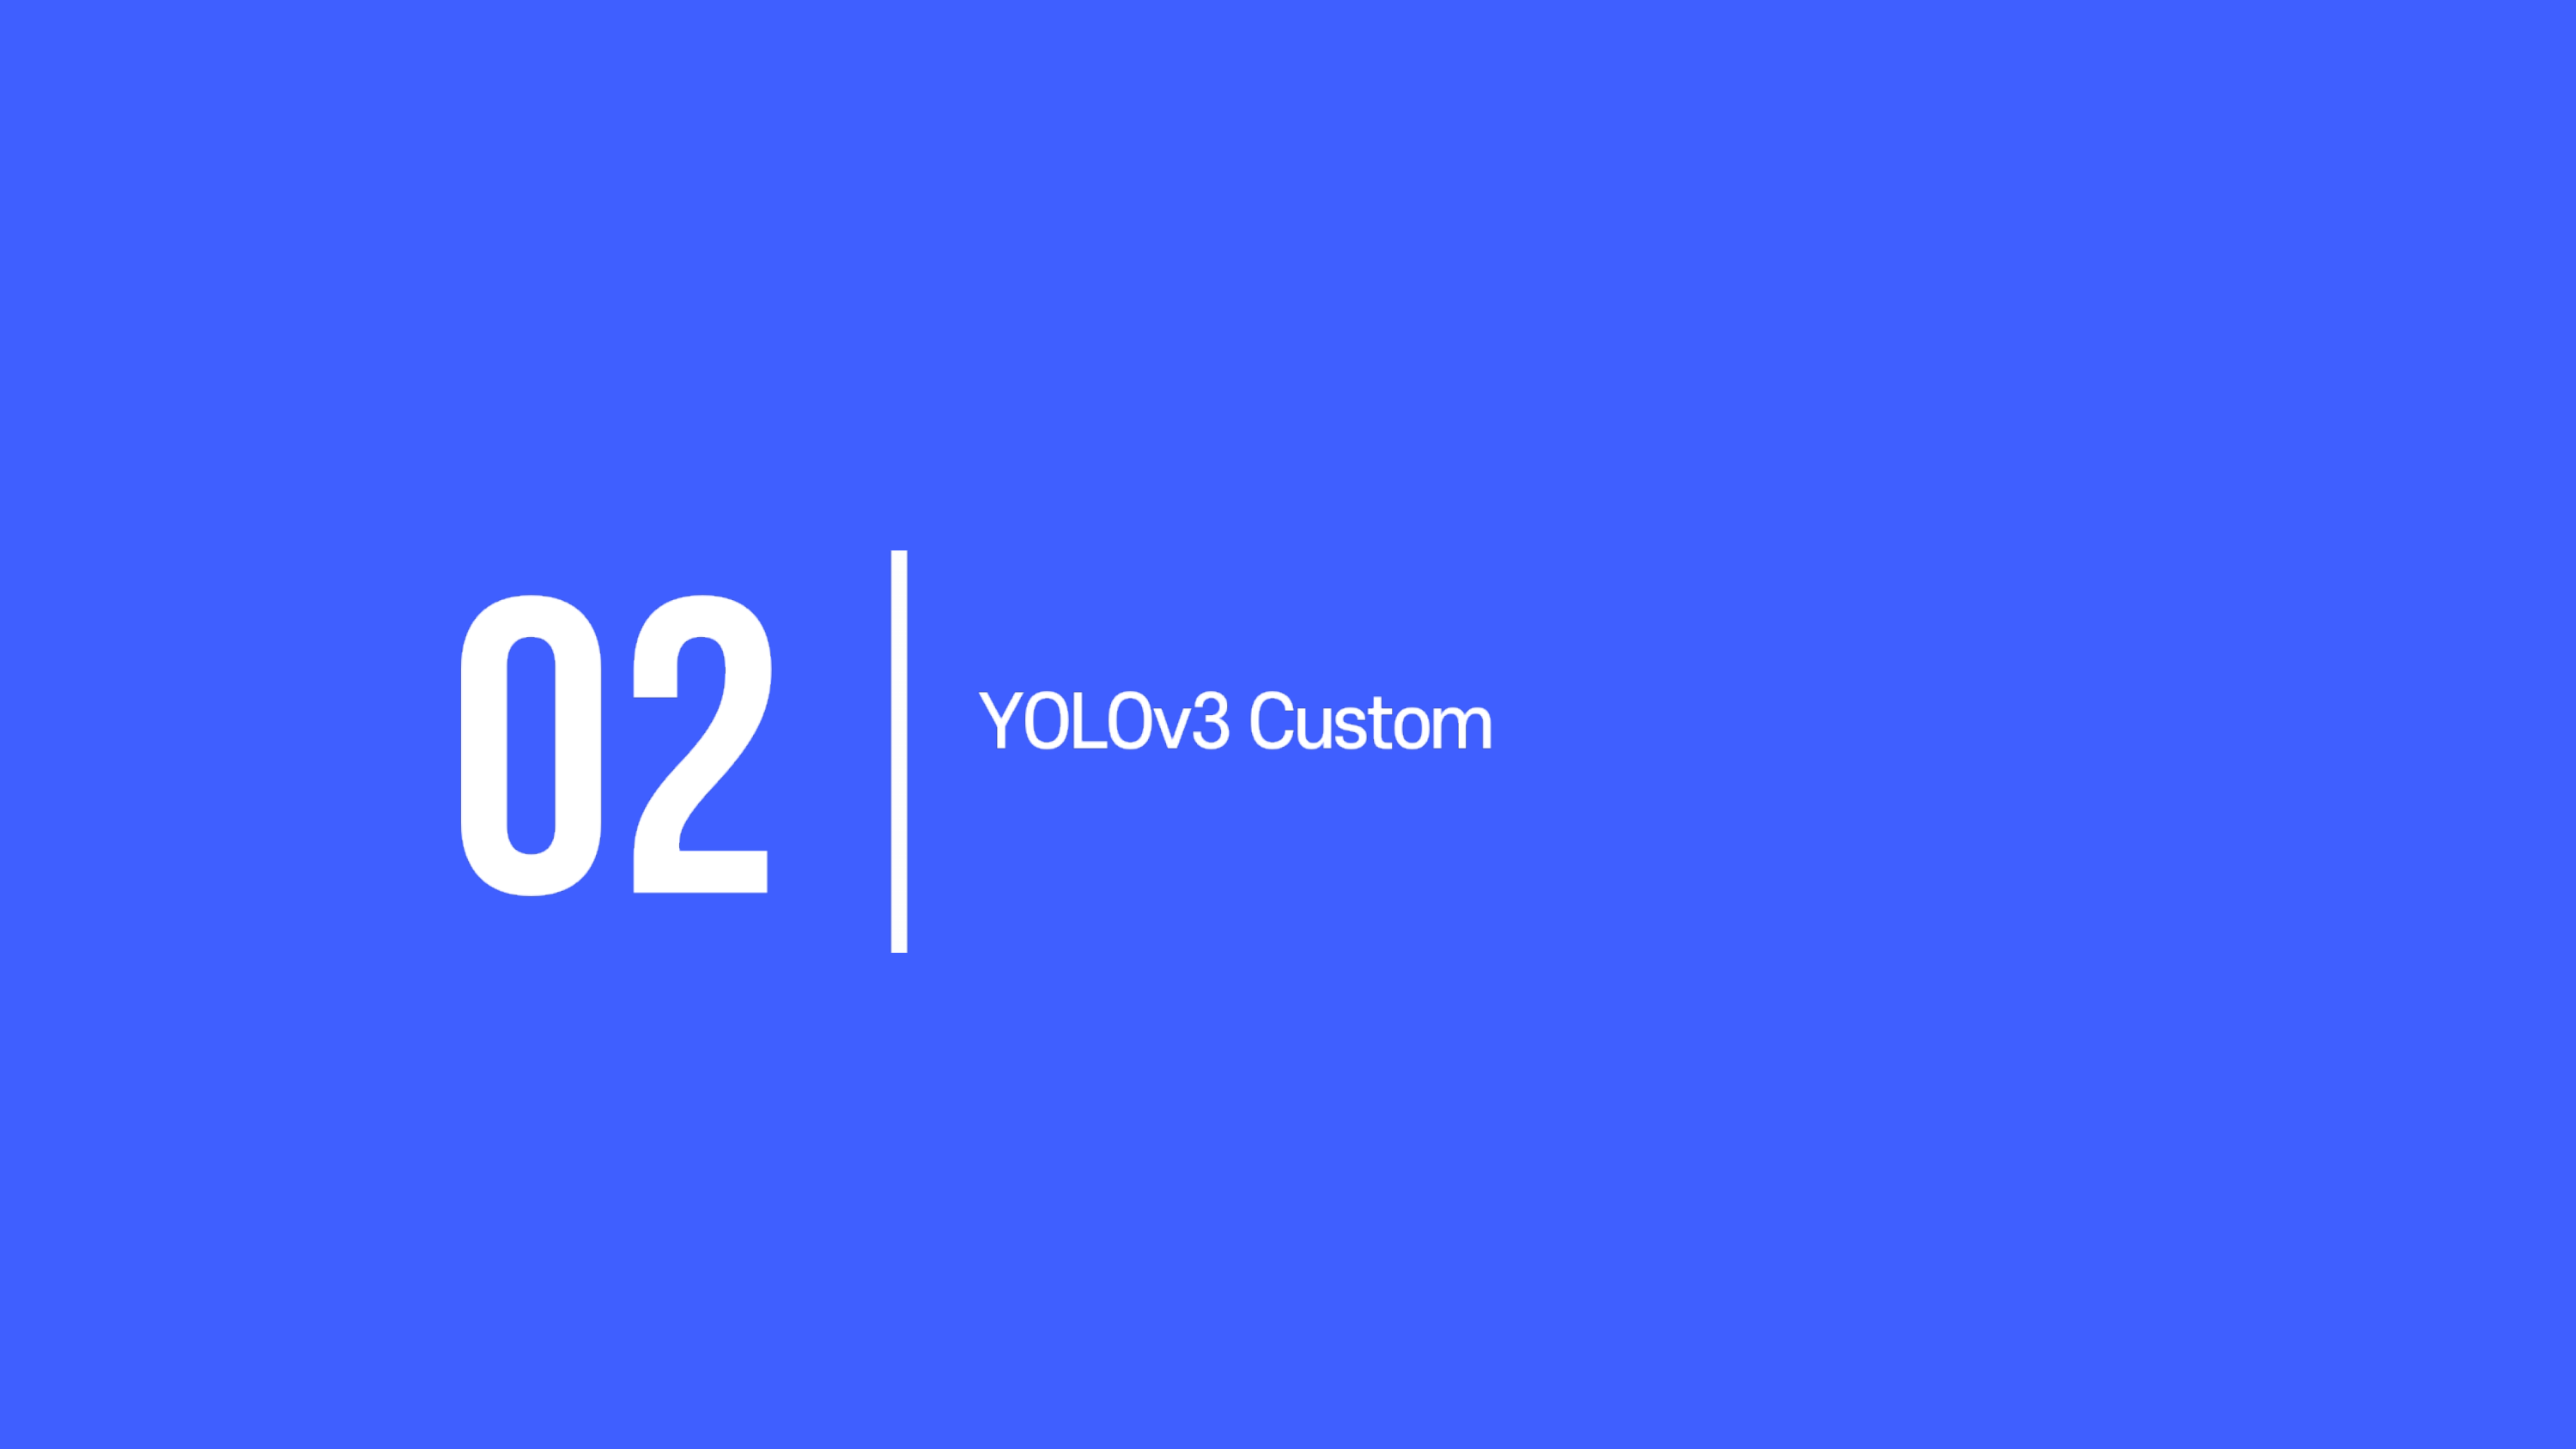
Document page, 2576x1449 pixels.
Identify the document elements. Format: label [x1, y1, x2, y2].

text_box [697, 718, 1100, 785]
picture [316, 409, 1546, 1167]
